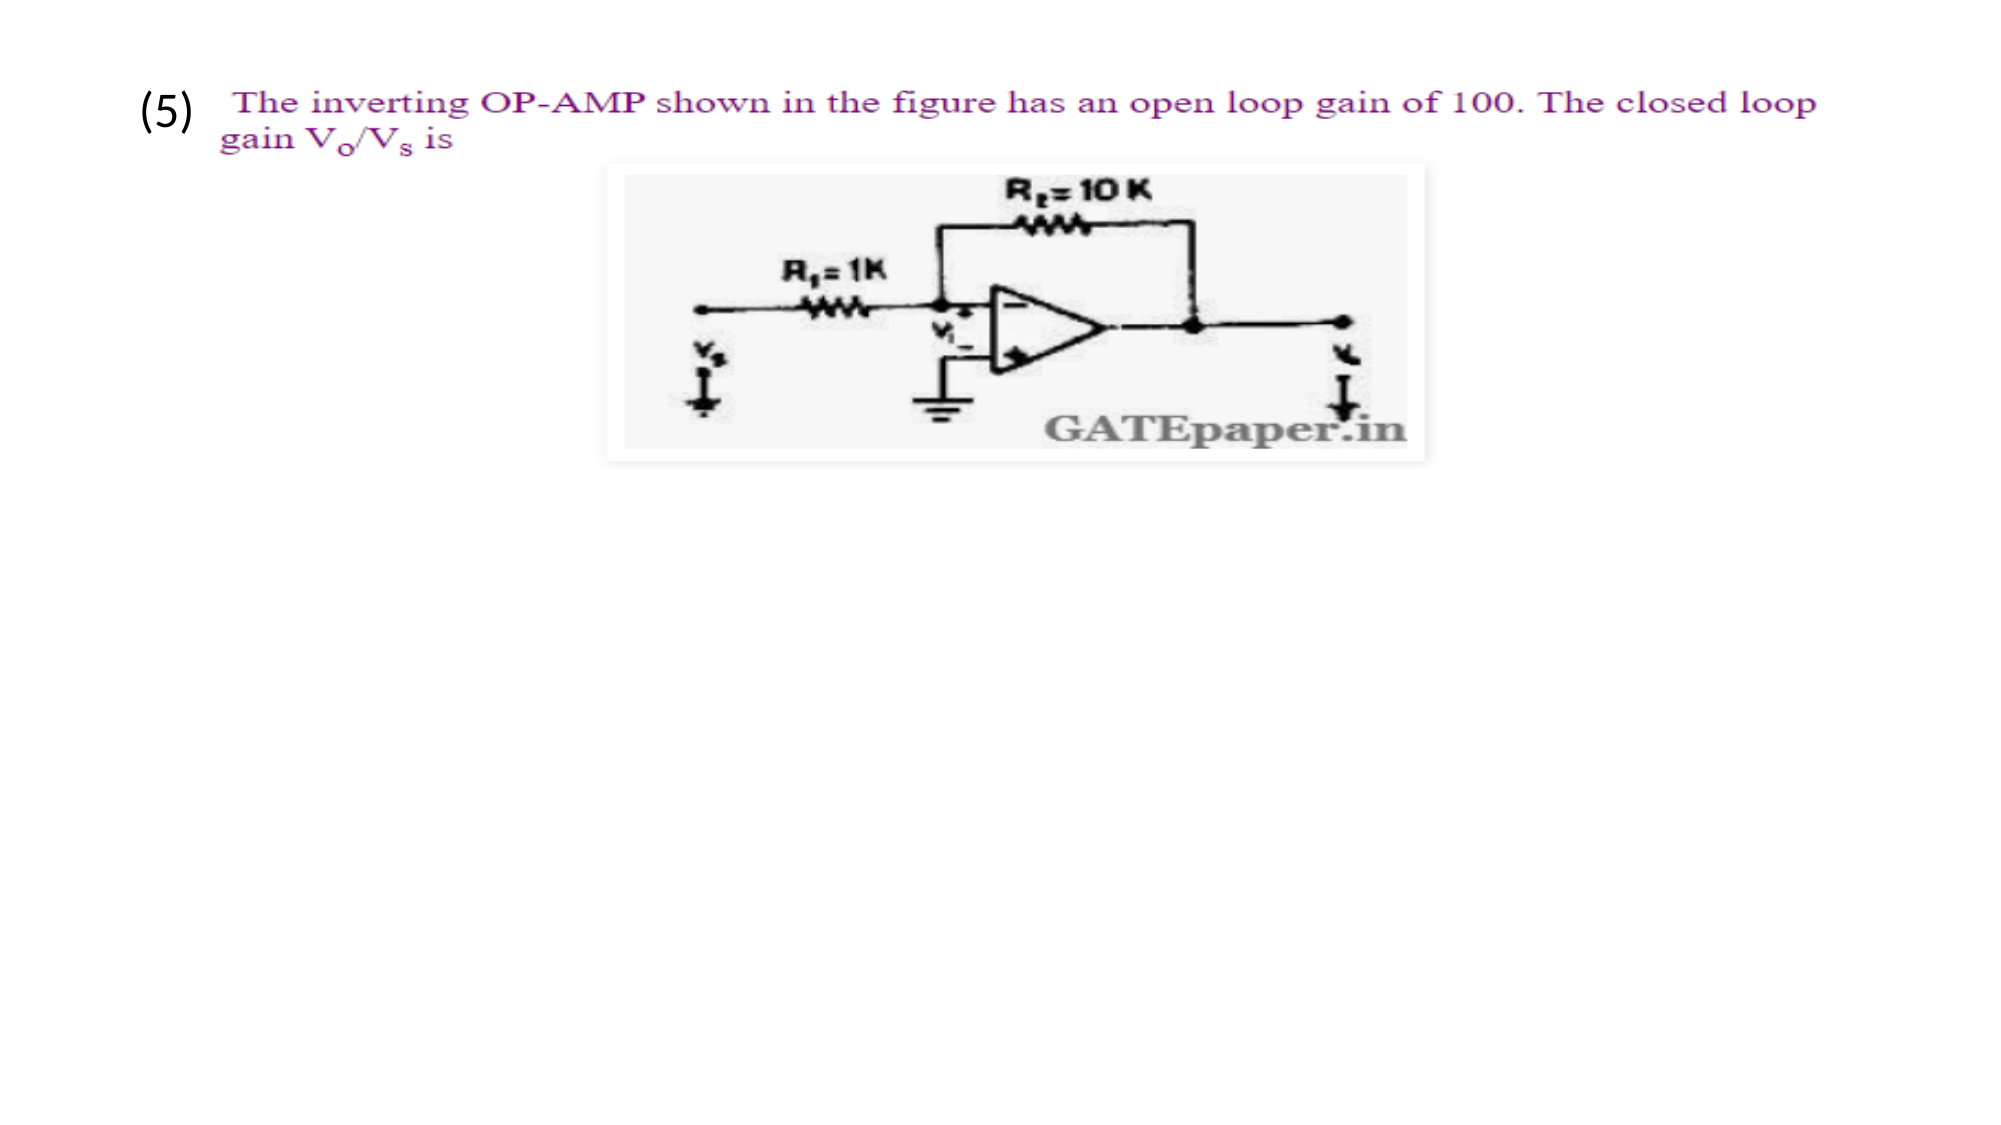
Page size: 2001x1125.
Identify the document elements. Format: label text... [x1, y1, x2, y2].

title (5) [124, 3, 1849, 221]
picture [205, 32, 1835, 469]
